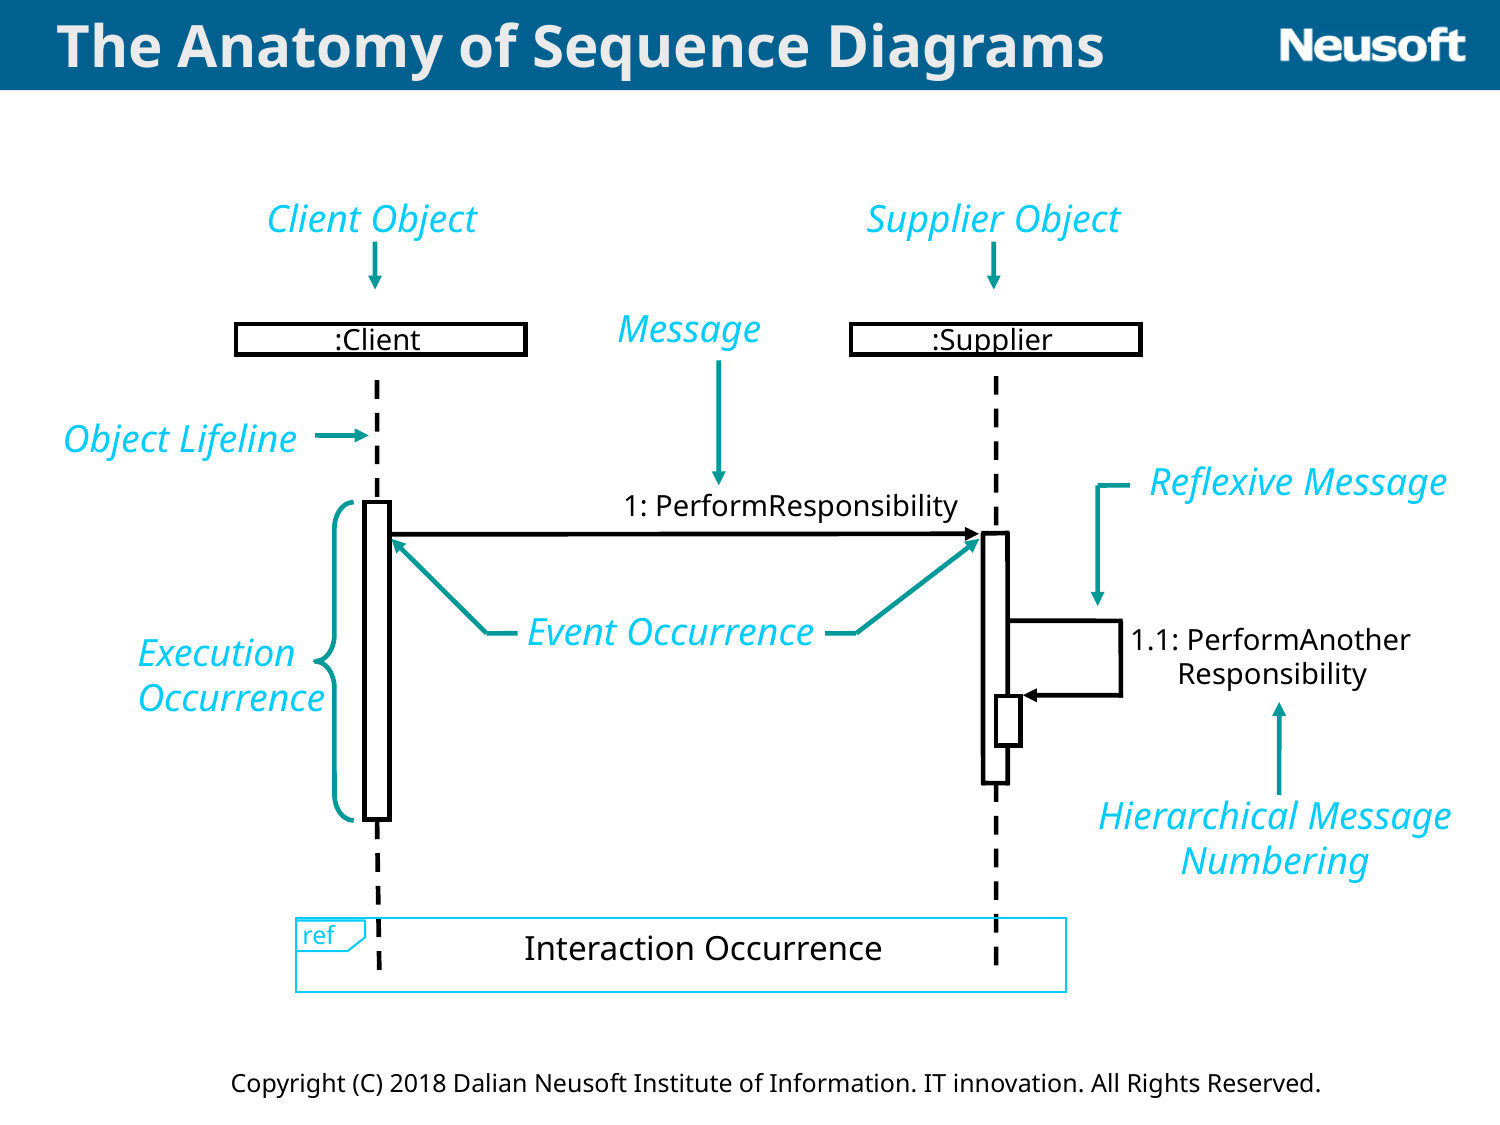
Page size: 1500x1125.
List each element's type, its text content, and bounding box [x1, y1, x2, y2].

text_box Execution Occurrence [137, 629, 326, 720]
text_box [712, 360, 725, 486]
text_box 1: PerformResponsibility [623, 487, 1088, 523]
text_box Interaction Occurrence [524, 939, 884, 968]
text_box [296, 918, 1067, 992]
text_box Client Object [266, 195, 478, 241]
text_box Supplier Object [866, 195, 1121, 241]
text_box 1.1: PerformAnother Responsibility [1130, 620, 1446, 726]
text_box :Supplier [931, 321, 1054, 357]
text_box [315, 429, 369, 442]
text_box :Client [334, 321, 421, 357]
text_box ref [295, 922, 335, 950]
text_box [1054, 324, 1141, 355]
text_box Object Lifeline [62, 414, 298, 460]
text_box [1272, 702, 1286, 796]
text_box [390, 527, 979, 540]
picture [1428, 27, 1465, 61]
text_box [296, 920, 366, 952]
text_box [315, 502, 354, 821]
text_box [364, 502, 390, 820]
text_box [236, 324, 334, 355]
text_box Message [617, 305, 762, 351]
text_box [856, 538, 980, 633]
text_box Reflexive Message [1149, 458, 1449, 504]
text_box [1091, 486, 1104, 606]
text_box Hierarchical Message Numbering [1097, 792, 1453, 883]
text_box [391, 538, 487, 634]
text_box Event Occurrence [526, 608, 815, 654]
text_box [1022, 689, 1120, 702]
picture [1281, 29, 1426, 62]
text_box [850, 324, 931, 355]
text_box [374, 241, 994, 290]
text_box [995, 695, 1021, 746]
title The Anatomy of Sequence Diagrams [41, 0, 1247, 88]
text_box [421, 324, 526, 355]
